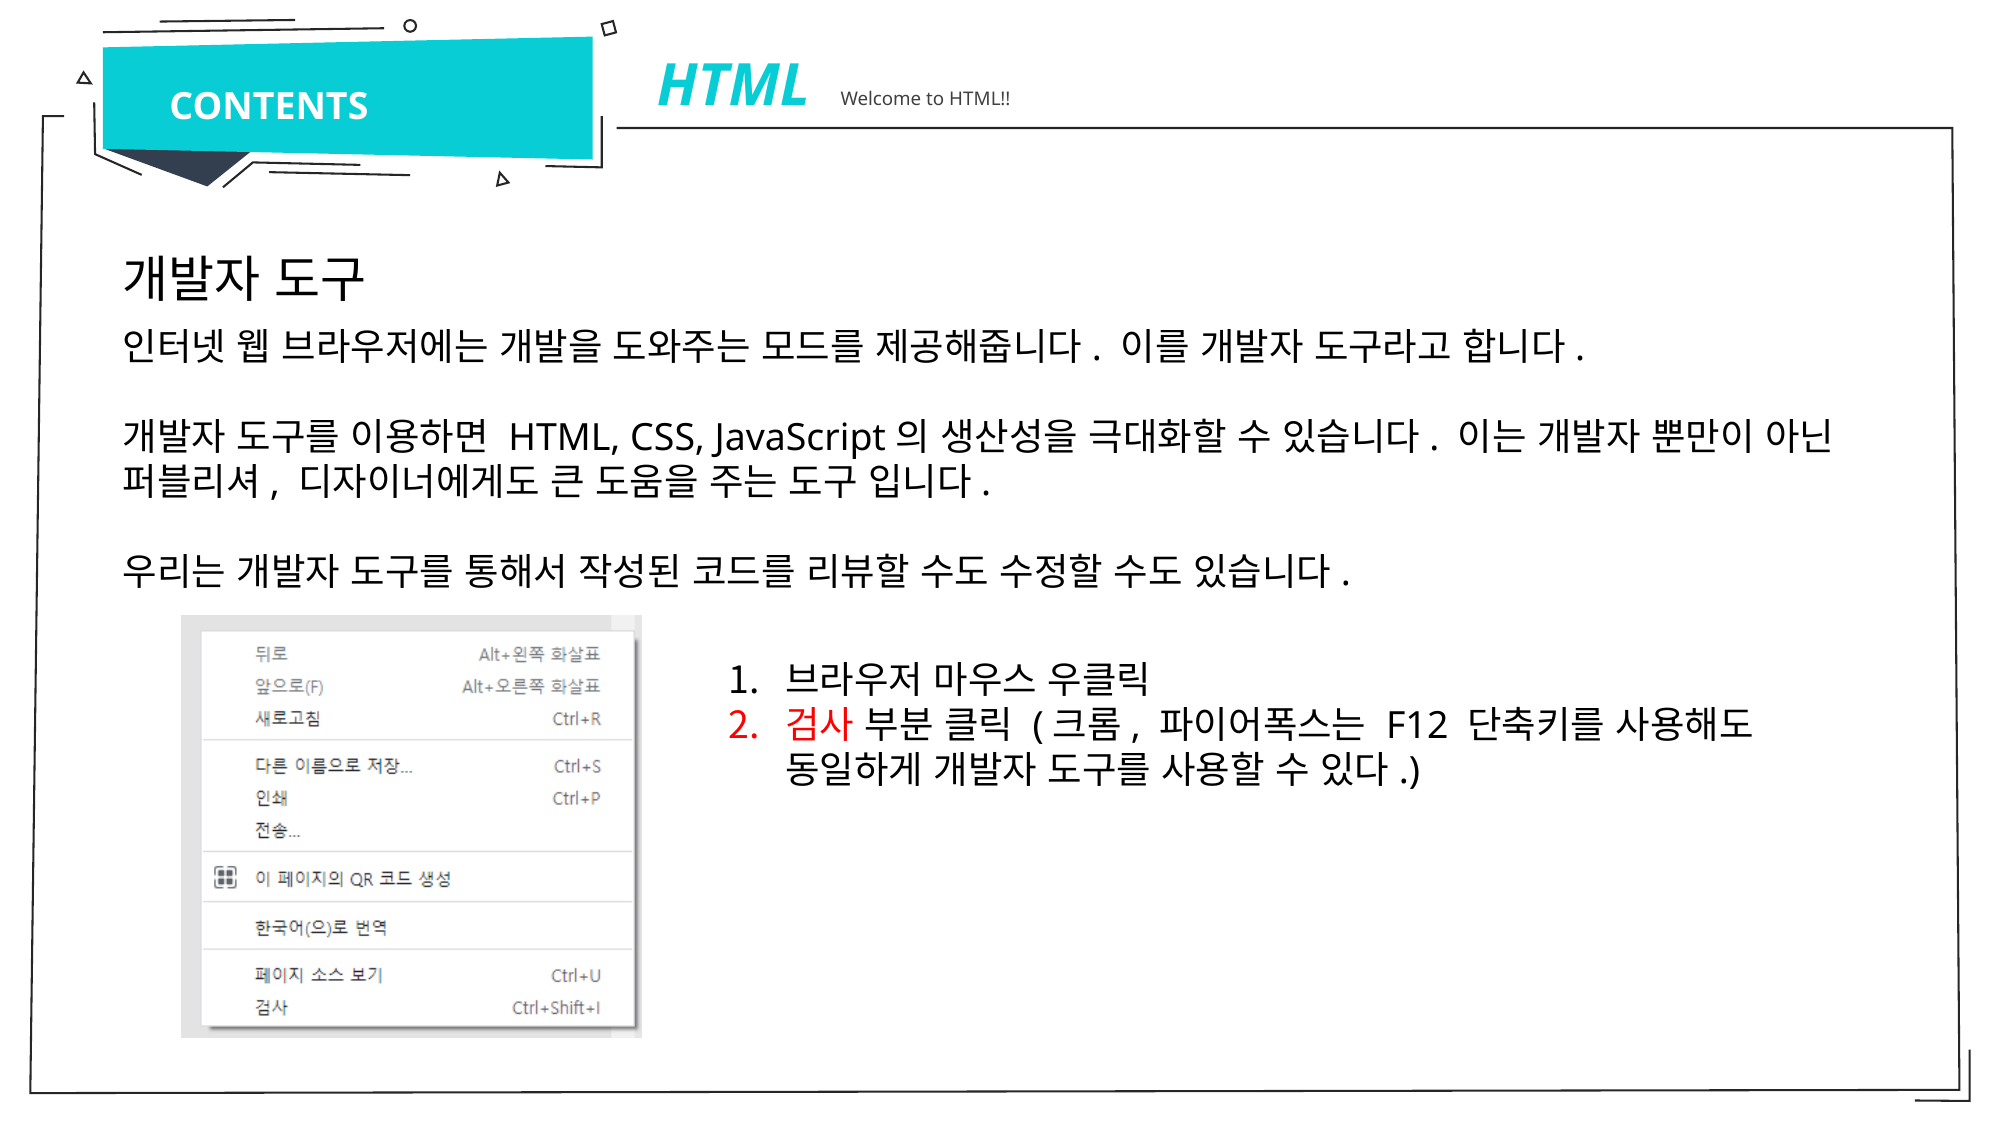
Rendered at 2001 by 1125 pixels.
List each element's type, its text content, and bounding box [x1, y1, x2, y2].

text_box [30, 116, 1970, 1101]
picture [181, 615, 643, 1038]
text_box HTML Welcome to HTML!! [642, 5, 1867, 116]
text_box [79, 19, 615, 188]
